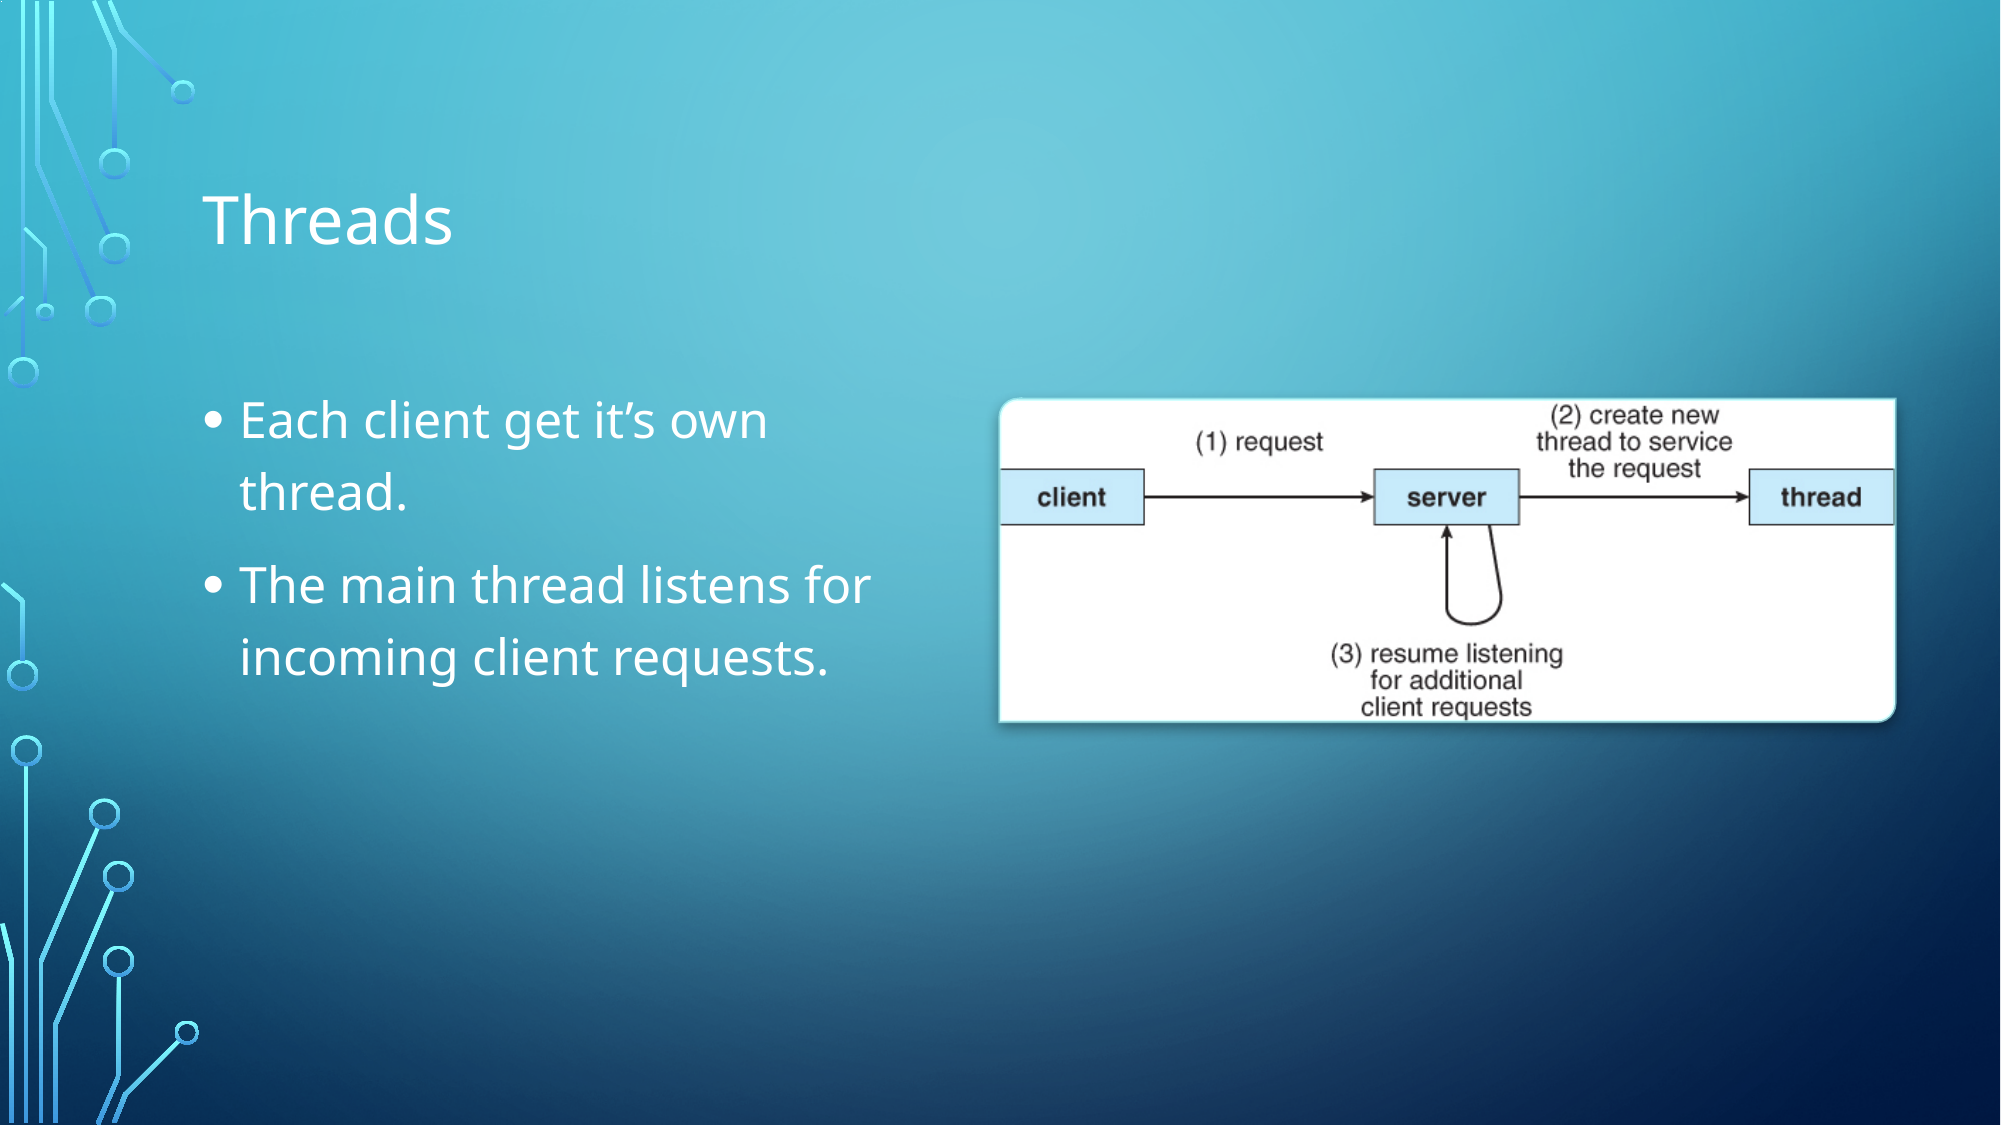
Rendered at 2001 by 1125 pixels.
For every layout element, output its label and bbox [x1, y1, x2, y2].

picture [201, 0, 2000, 1125]
text_box [0, 0, 201, 1125]
